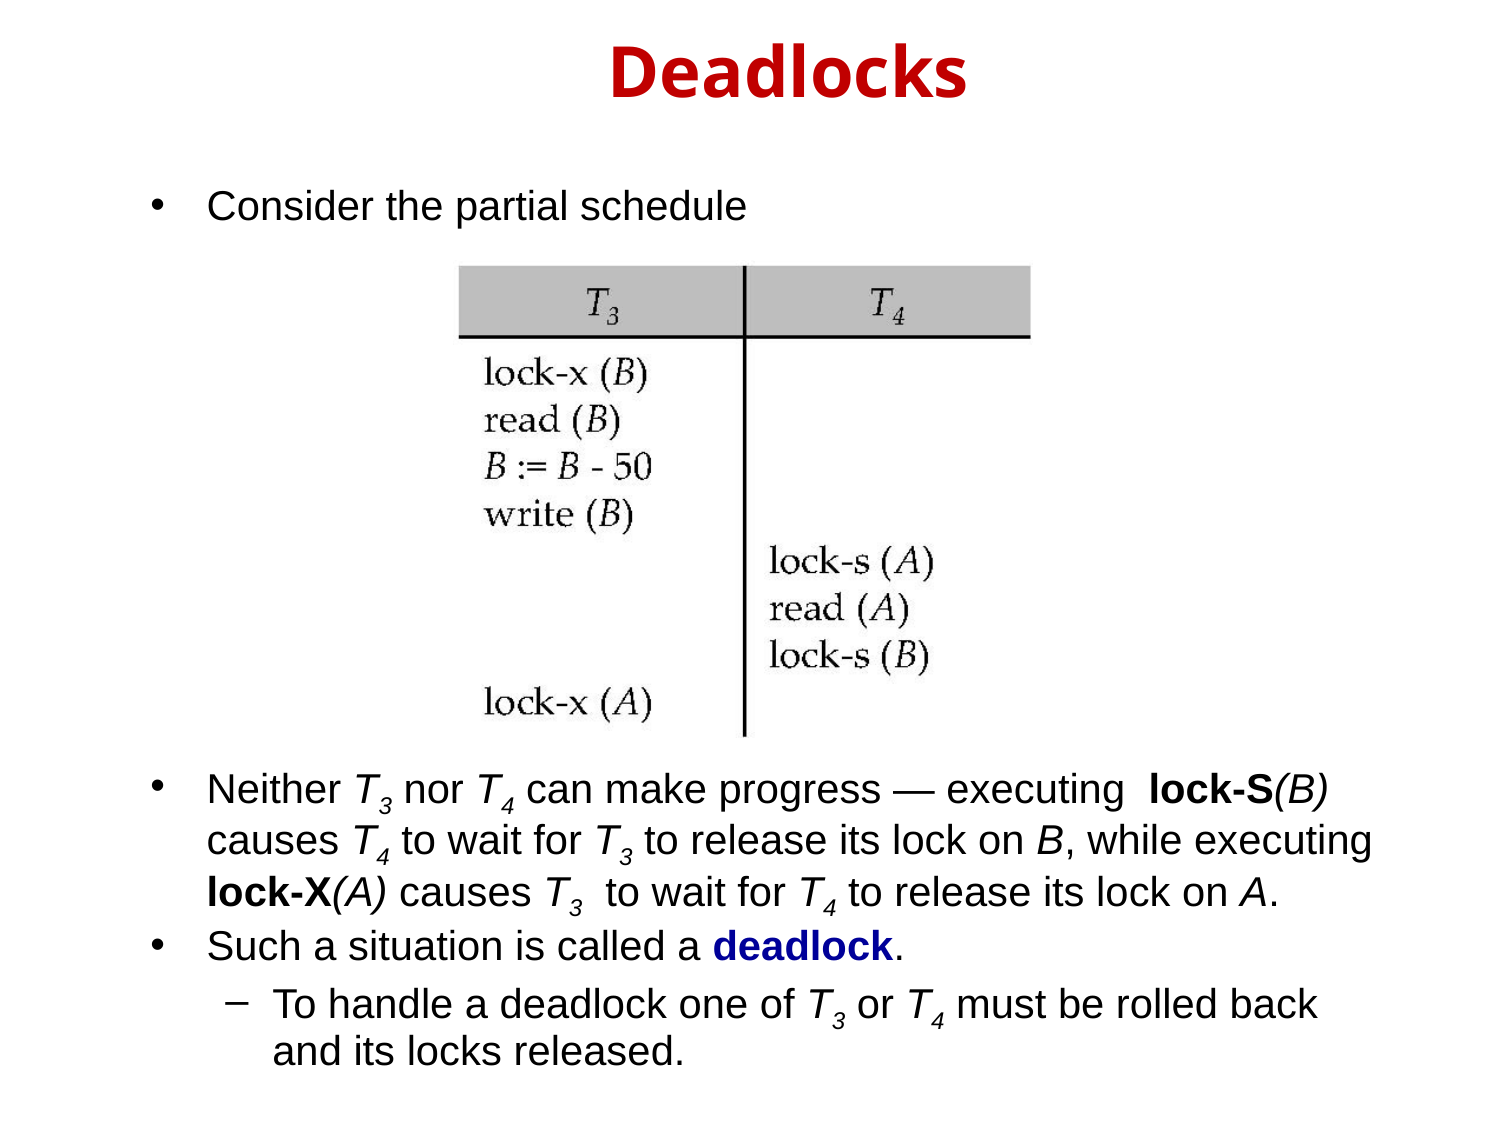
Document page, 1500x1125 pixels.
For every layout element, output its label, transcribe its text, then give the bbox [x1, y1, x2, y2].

picture [453, 259, 1033, 738]
title Deadlocks [126, 19, 1451, 120]
text_box Consider the partial schedule Neither T3 nor T4 can make progress — executing lock-S(B) causes T4 to wait for T3 to release its lock on B, while executing lock-X(A) causes T3 to wait for T4 to release its lock on A. Such a situation is called a deadlock. To handle a deadlock one of T3 or T4 must be rolled back and its locks released. [135, 177, 1438, 1088]
